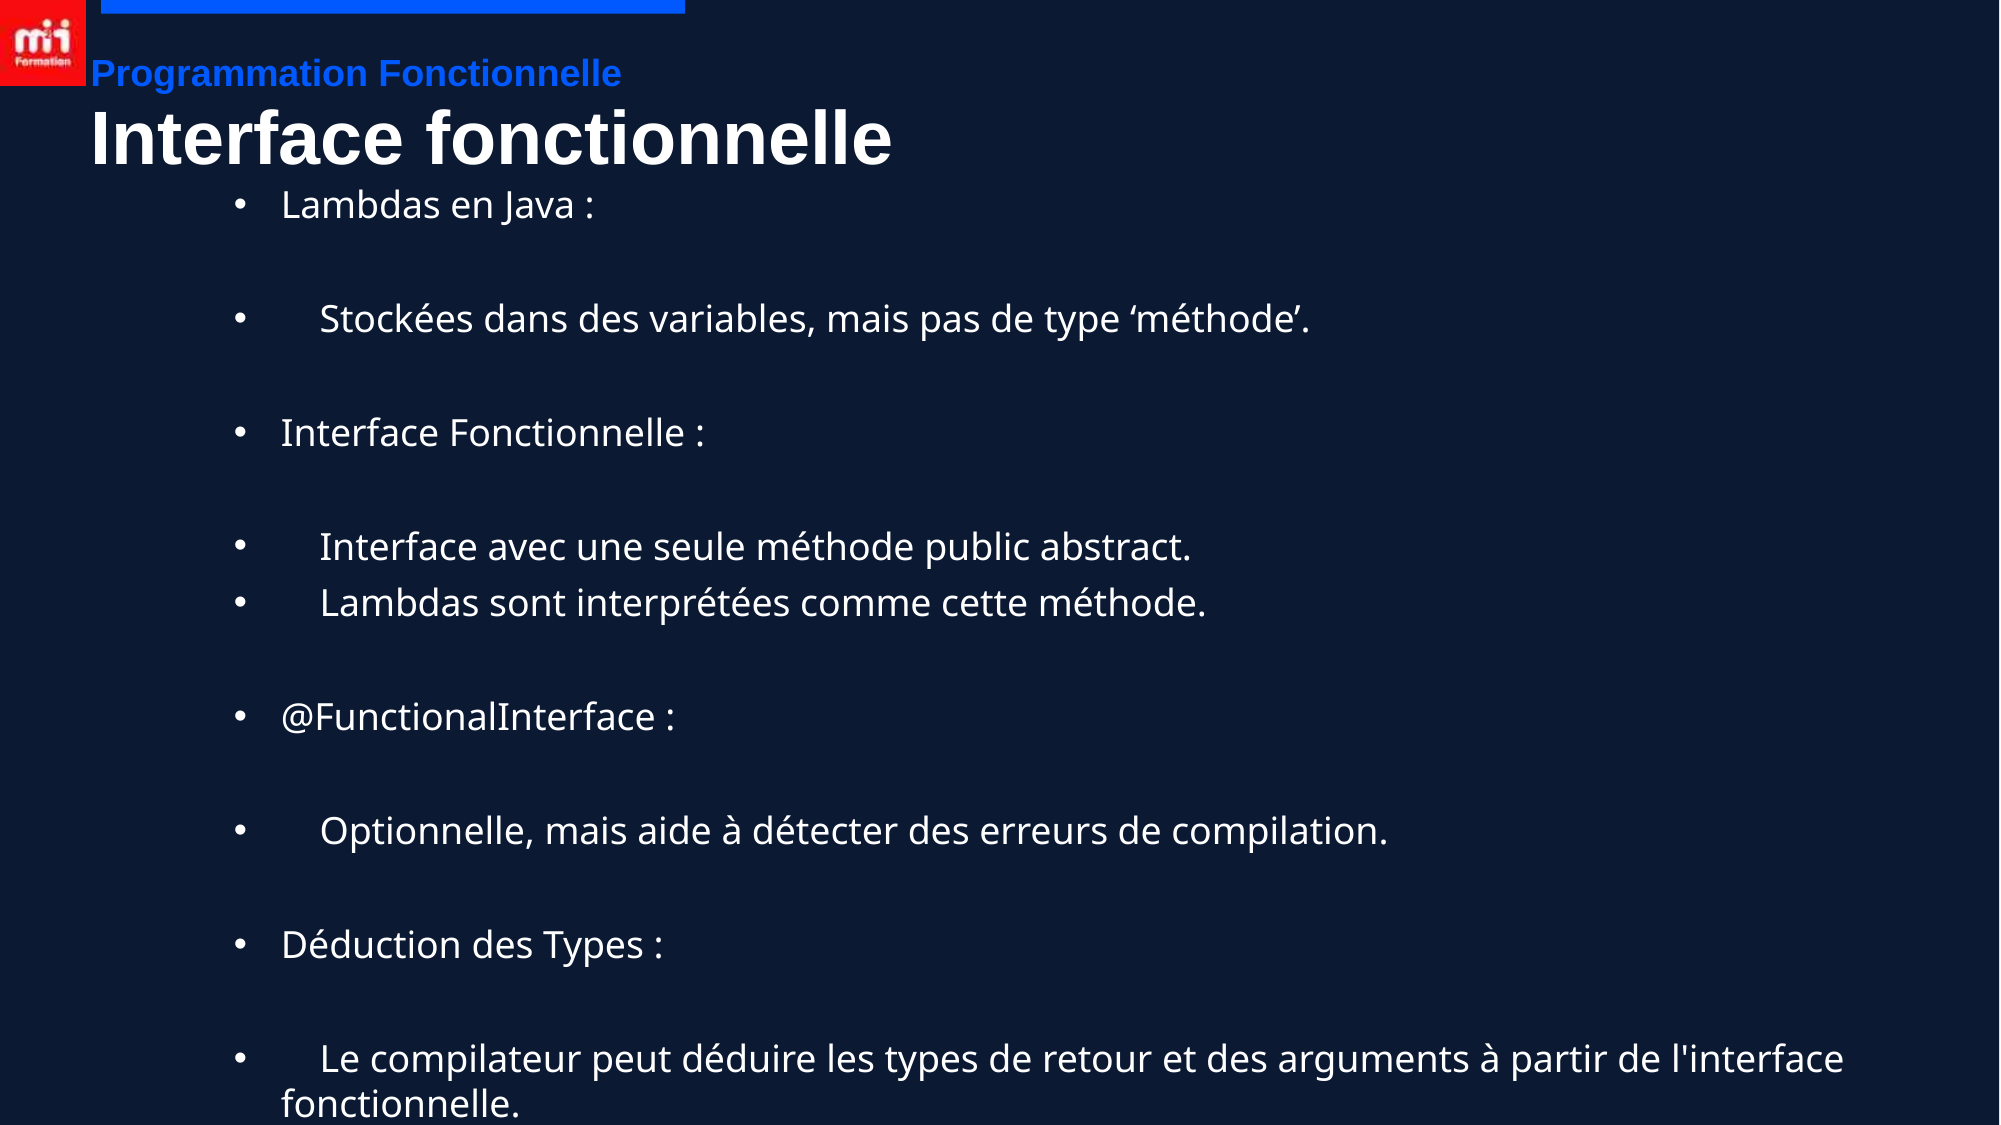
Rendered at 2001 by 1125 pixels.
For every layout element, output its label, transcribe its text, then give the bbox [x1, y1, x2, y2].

title Interface fonctionnelle [88, 86, 899, 277]
picture [0, 0, 86, 86]
text_box Programmation Fonctionnelle [88, 46, 853, 95]
text_box Lambdas en Java : Stockées dans des variables, mais pas de type ‘méthode’. Interface Fonctionnelle : Interface avec une seule méthode public abstract. Lambdas sont interprétées comme cette méthode. @FunctionalInterface : Optionnelle, mais aide à détecter des erreurs de compilation. Déduction des Types : Le compilateur peut déduire les types de retour et des arguments à partir de l'interface fonctionnelle. [231, 168, 1891, 1125]
